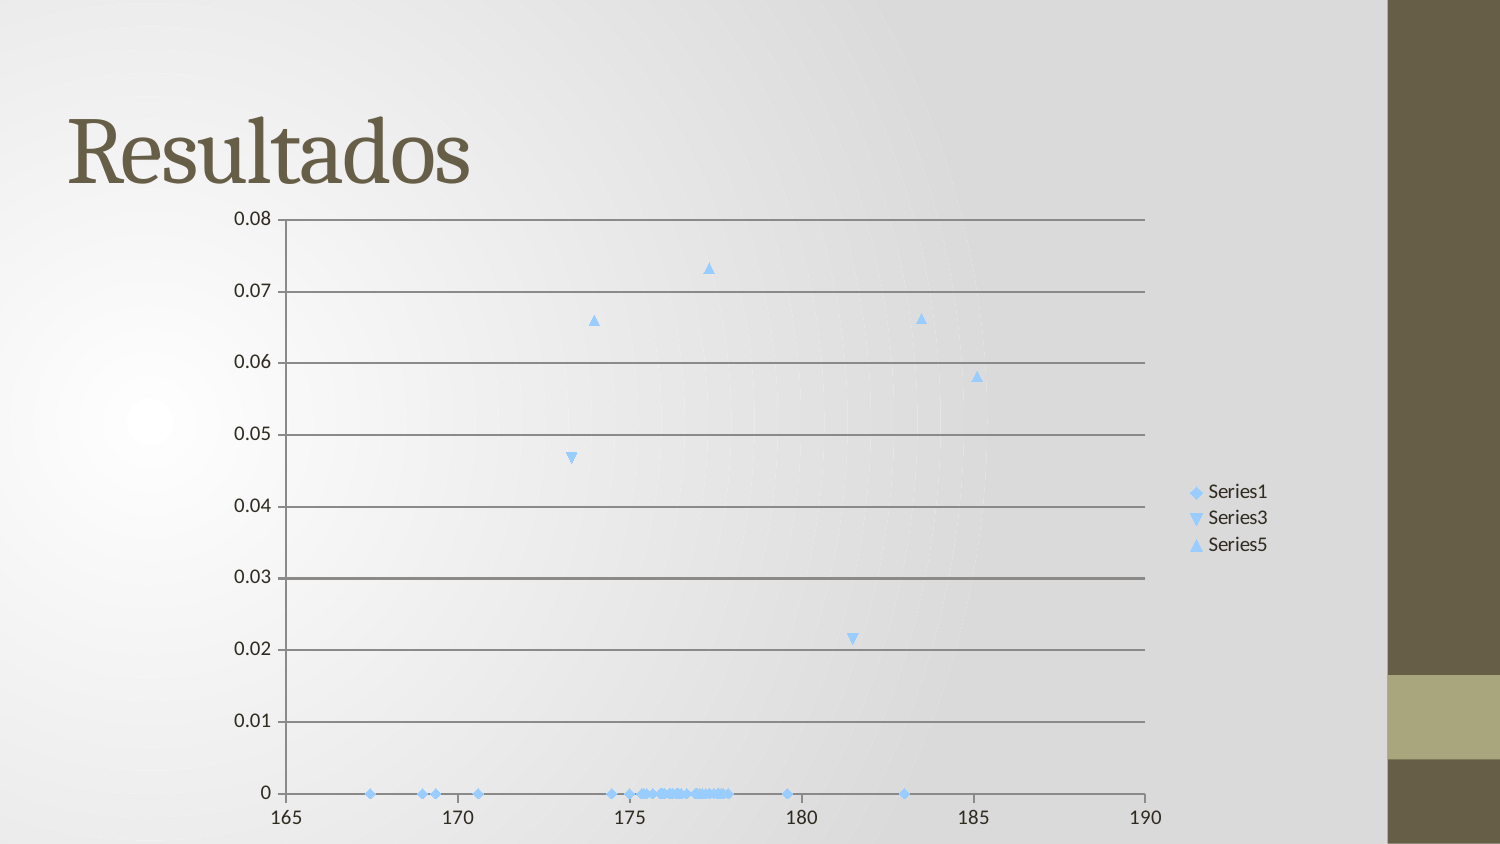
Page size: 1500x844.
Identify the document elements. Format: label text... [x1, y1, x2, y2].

chart [211, 196, 1288, 843]
title Resultados [51, 72, 1449, 167]
